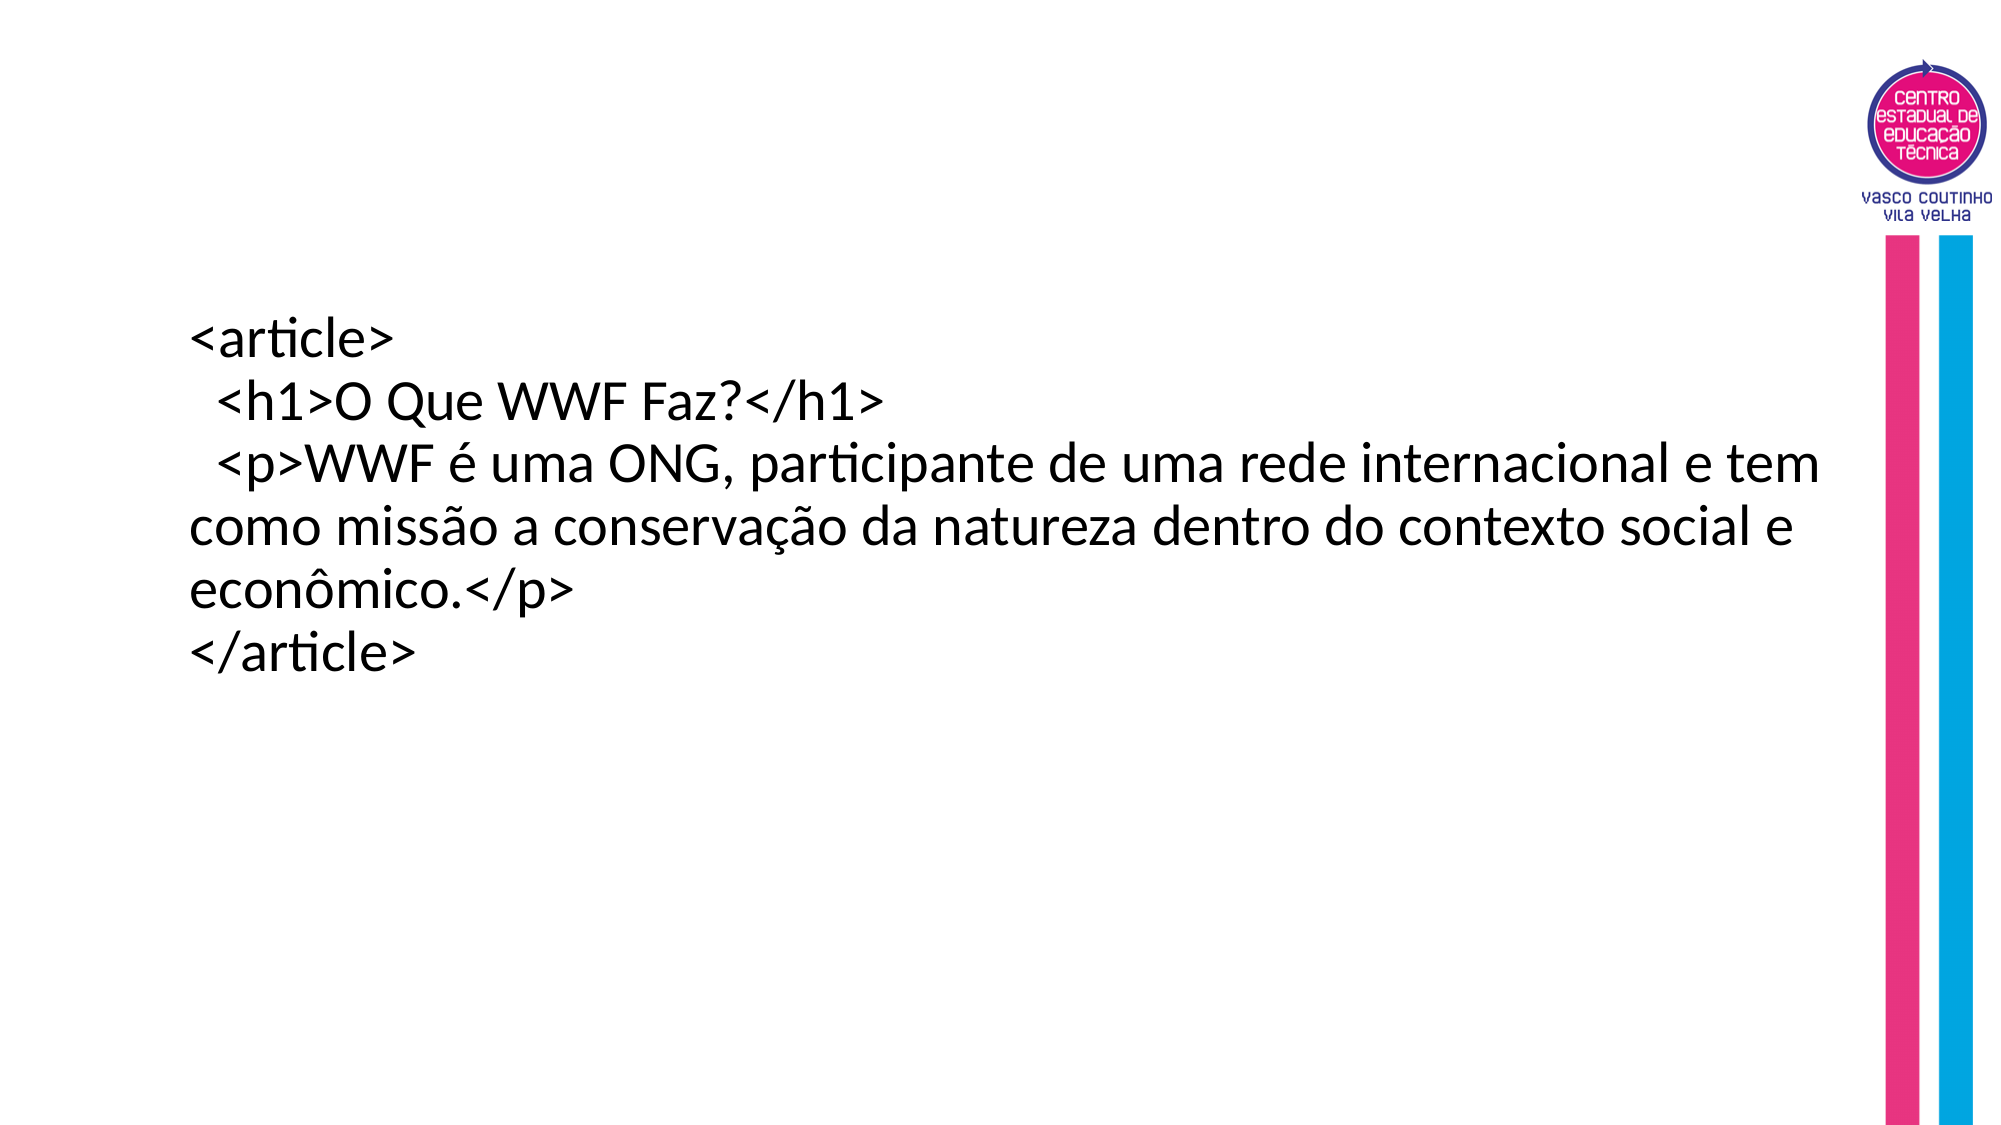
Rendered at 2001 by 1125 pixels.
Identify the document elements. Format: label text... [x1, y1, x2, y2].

picture [1886, 236, 1939, 1124]
picture [1862, 59, 1992, 221]
list <article> <h1>O Que WWF Faz?</h1> <p>WWF é uma ONG, participante de uma rede internacional e tem como missão a conservação da natureza dentro do contexto social e econômico.</p> </article> [137, 299, 1863, 1014]
